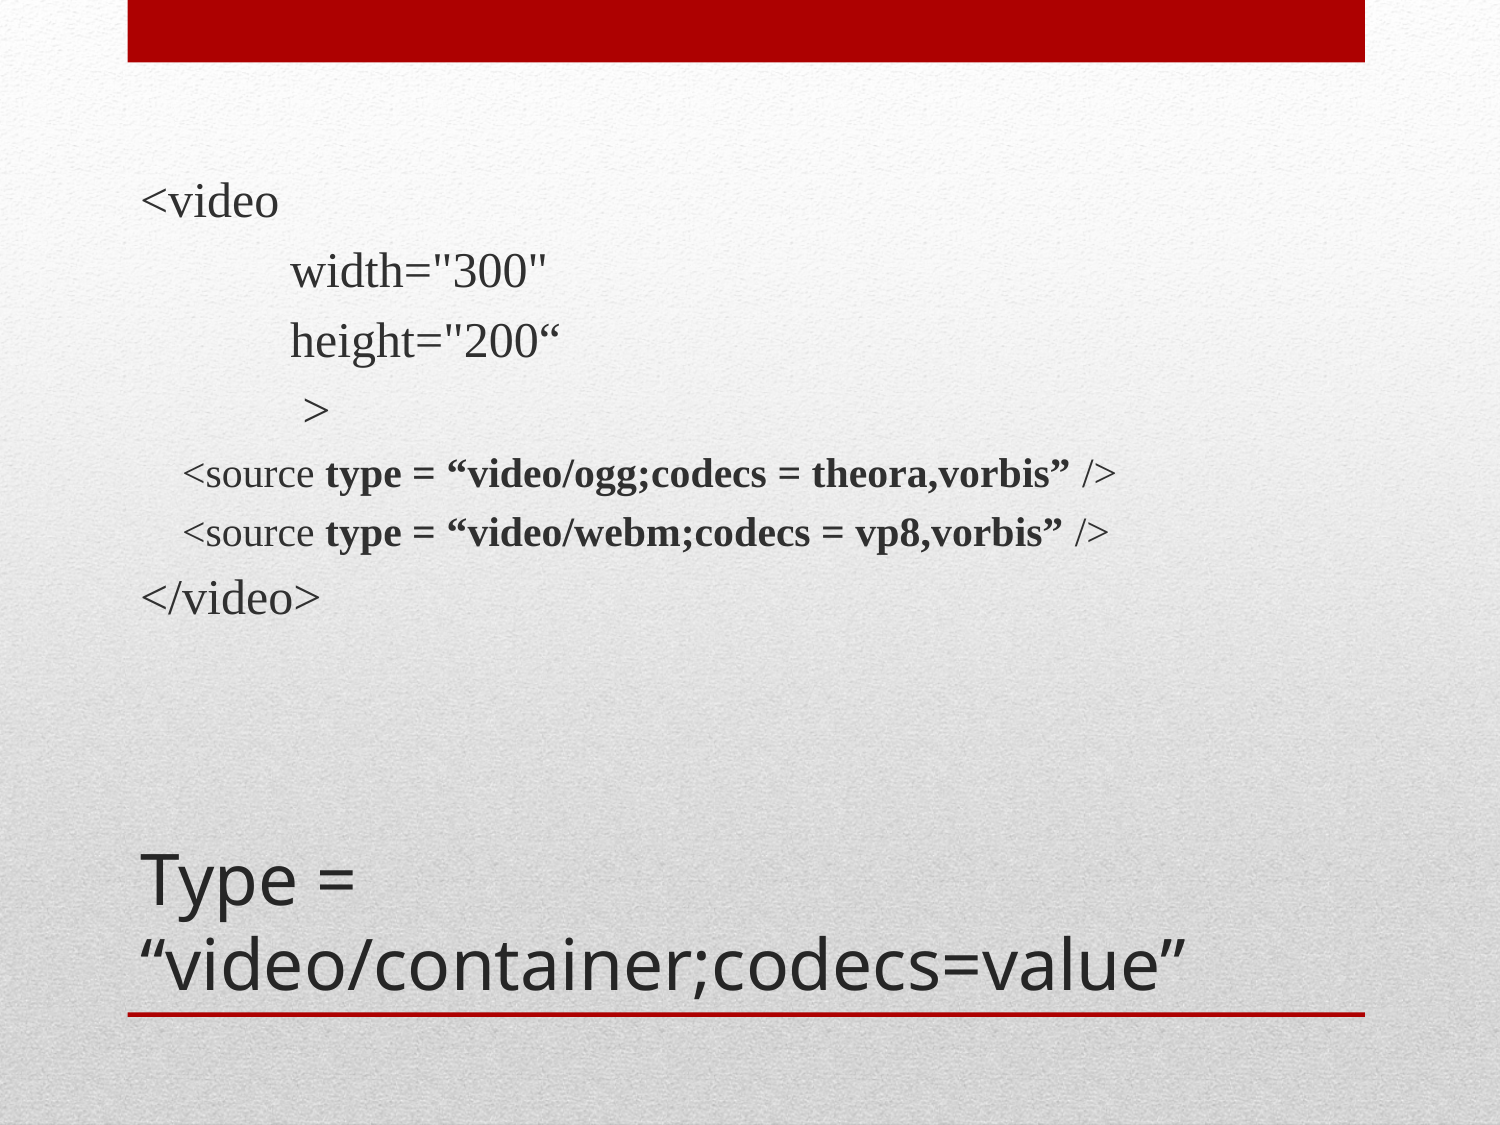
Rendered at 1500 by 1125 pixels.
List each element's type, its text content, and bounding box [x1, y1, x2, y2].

list <video width="300" height="200“ > <source type = “video/ogg;codecs = theora,vorbis” /> <source type = “video/webm;codecs = vp8,vorbis” /> </video> [125, 112, 1363, 750]
title Type = “video/container;codecs=value” [125, 750, 1238, 1013]
